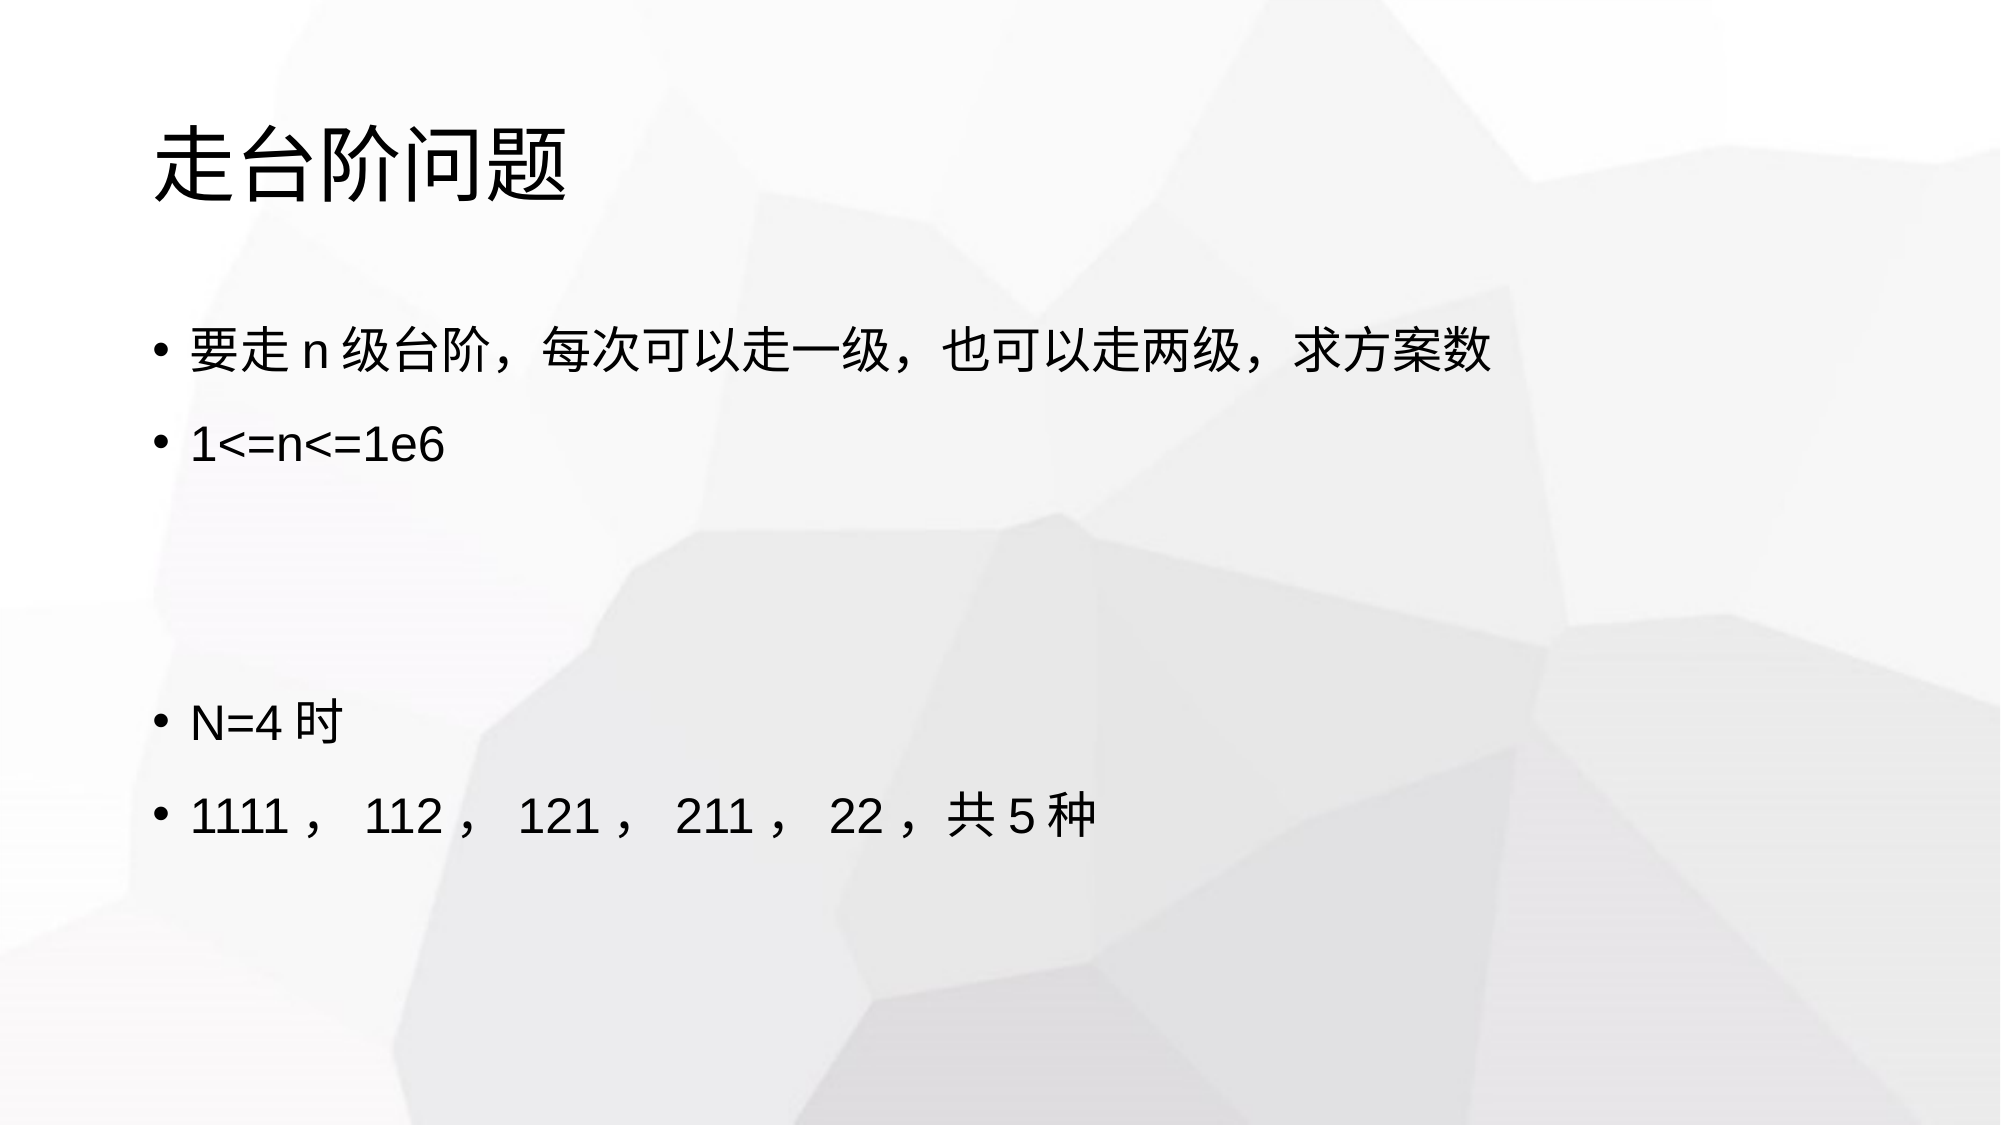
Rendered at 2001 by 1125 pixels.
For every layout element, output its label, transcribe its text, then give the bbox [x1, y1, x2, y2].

title 走台阶问题 [137, 59, 1863, 278]
list 要走n级台阶，每次可以走一级，也可以走两级，求方案数 1<=n<=1e6 N=4时 1111，112，121，211，22，共5种 [137, 299, 1863, 1014]
picture [0, 0, 2001, 1125]
